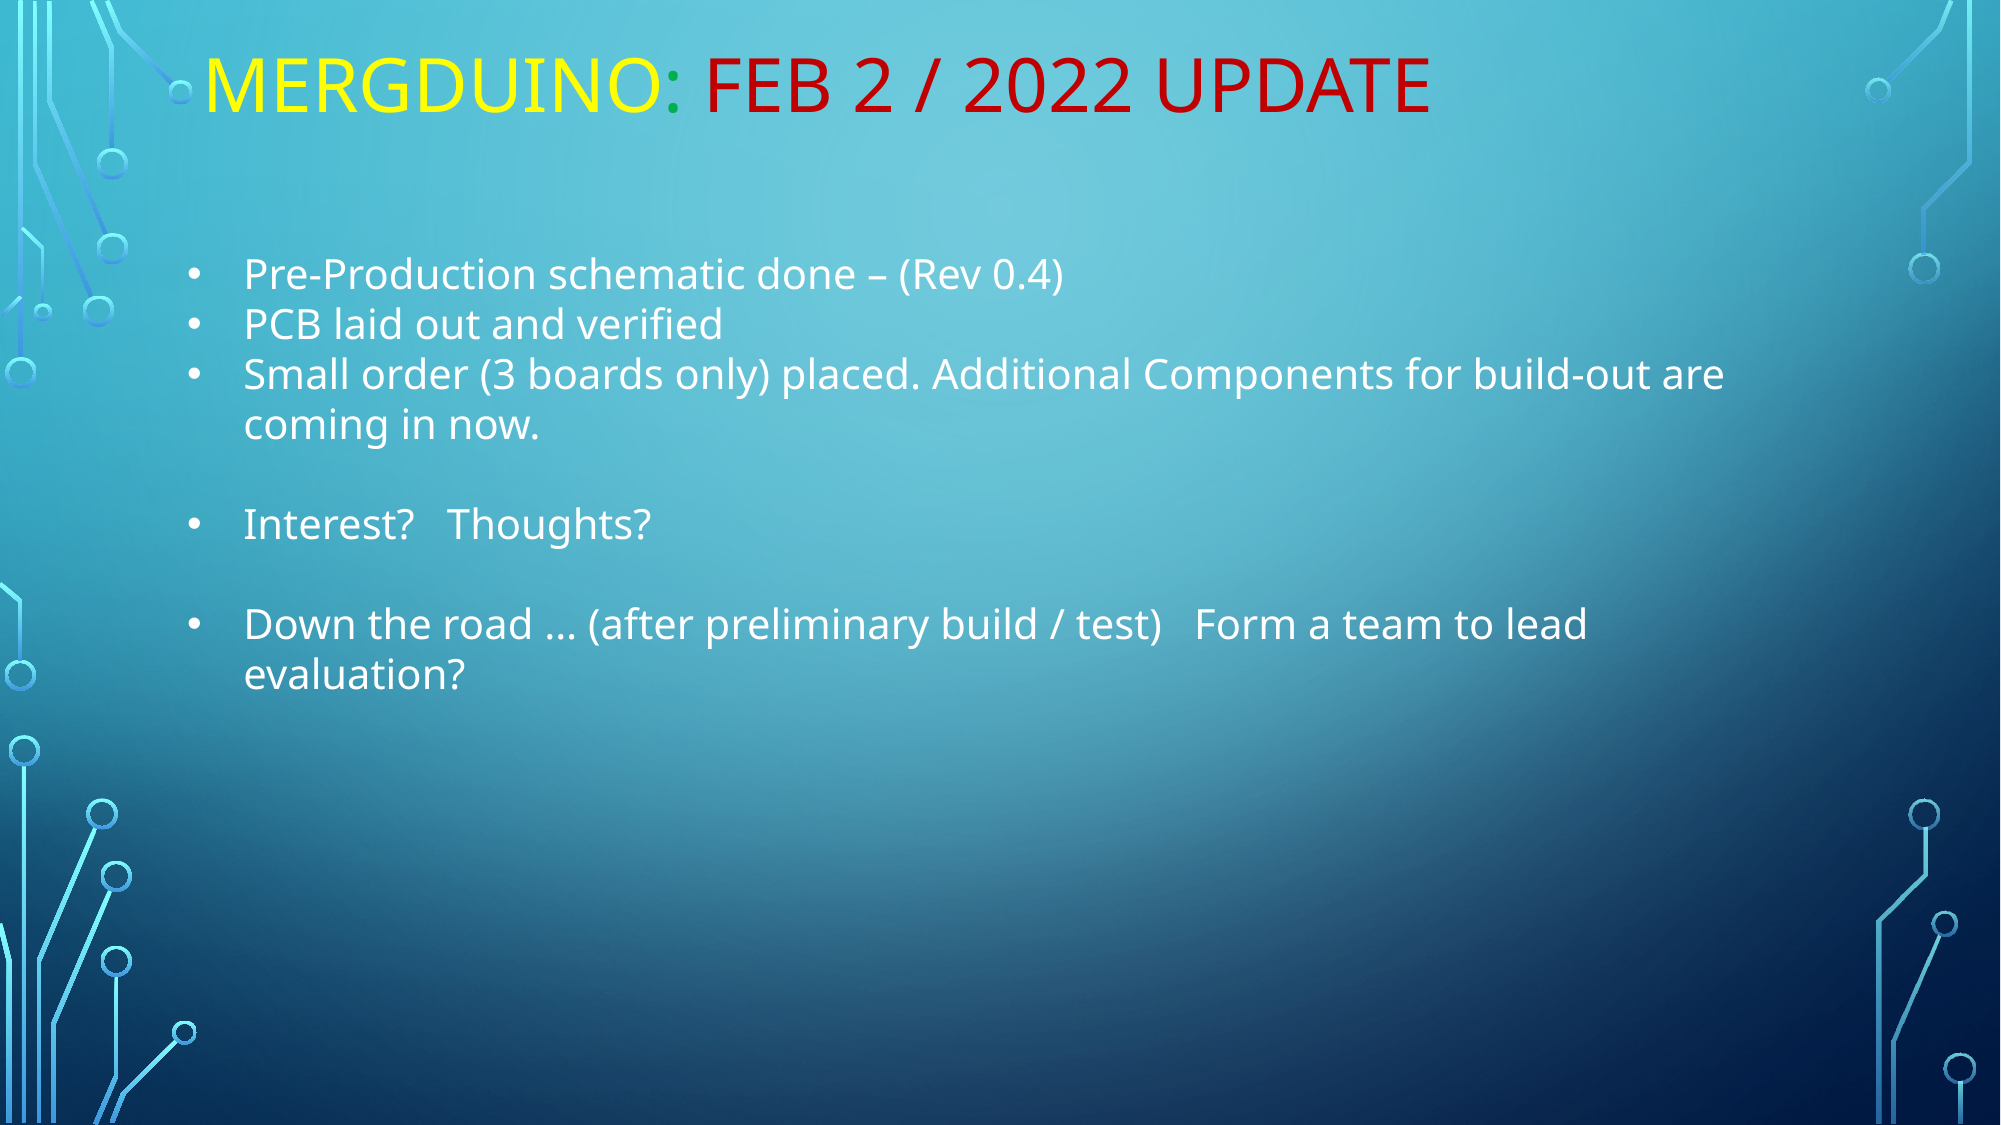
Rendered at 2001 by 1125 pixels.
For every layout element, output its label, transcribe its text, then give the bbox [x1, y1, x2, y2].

text_box Pre-Production schematic done – (Rev 0.4) PCB laid out and verified Small order (3 boards only) placed. Additional Components for build-out are coming in now. Interest? Thoughts? Down the road … (after preliminary build / test) Form a team to lead evaluation? [172, 240, 1813, 706]
title MERGduino: Feb 2 / 2022 Update [187, 26, 1813, 151]
